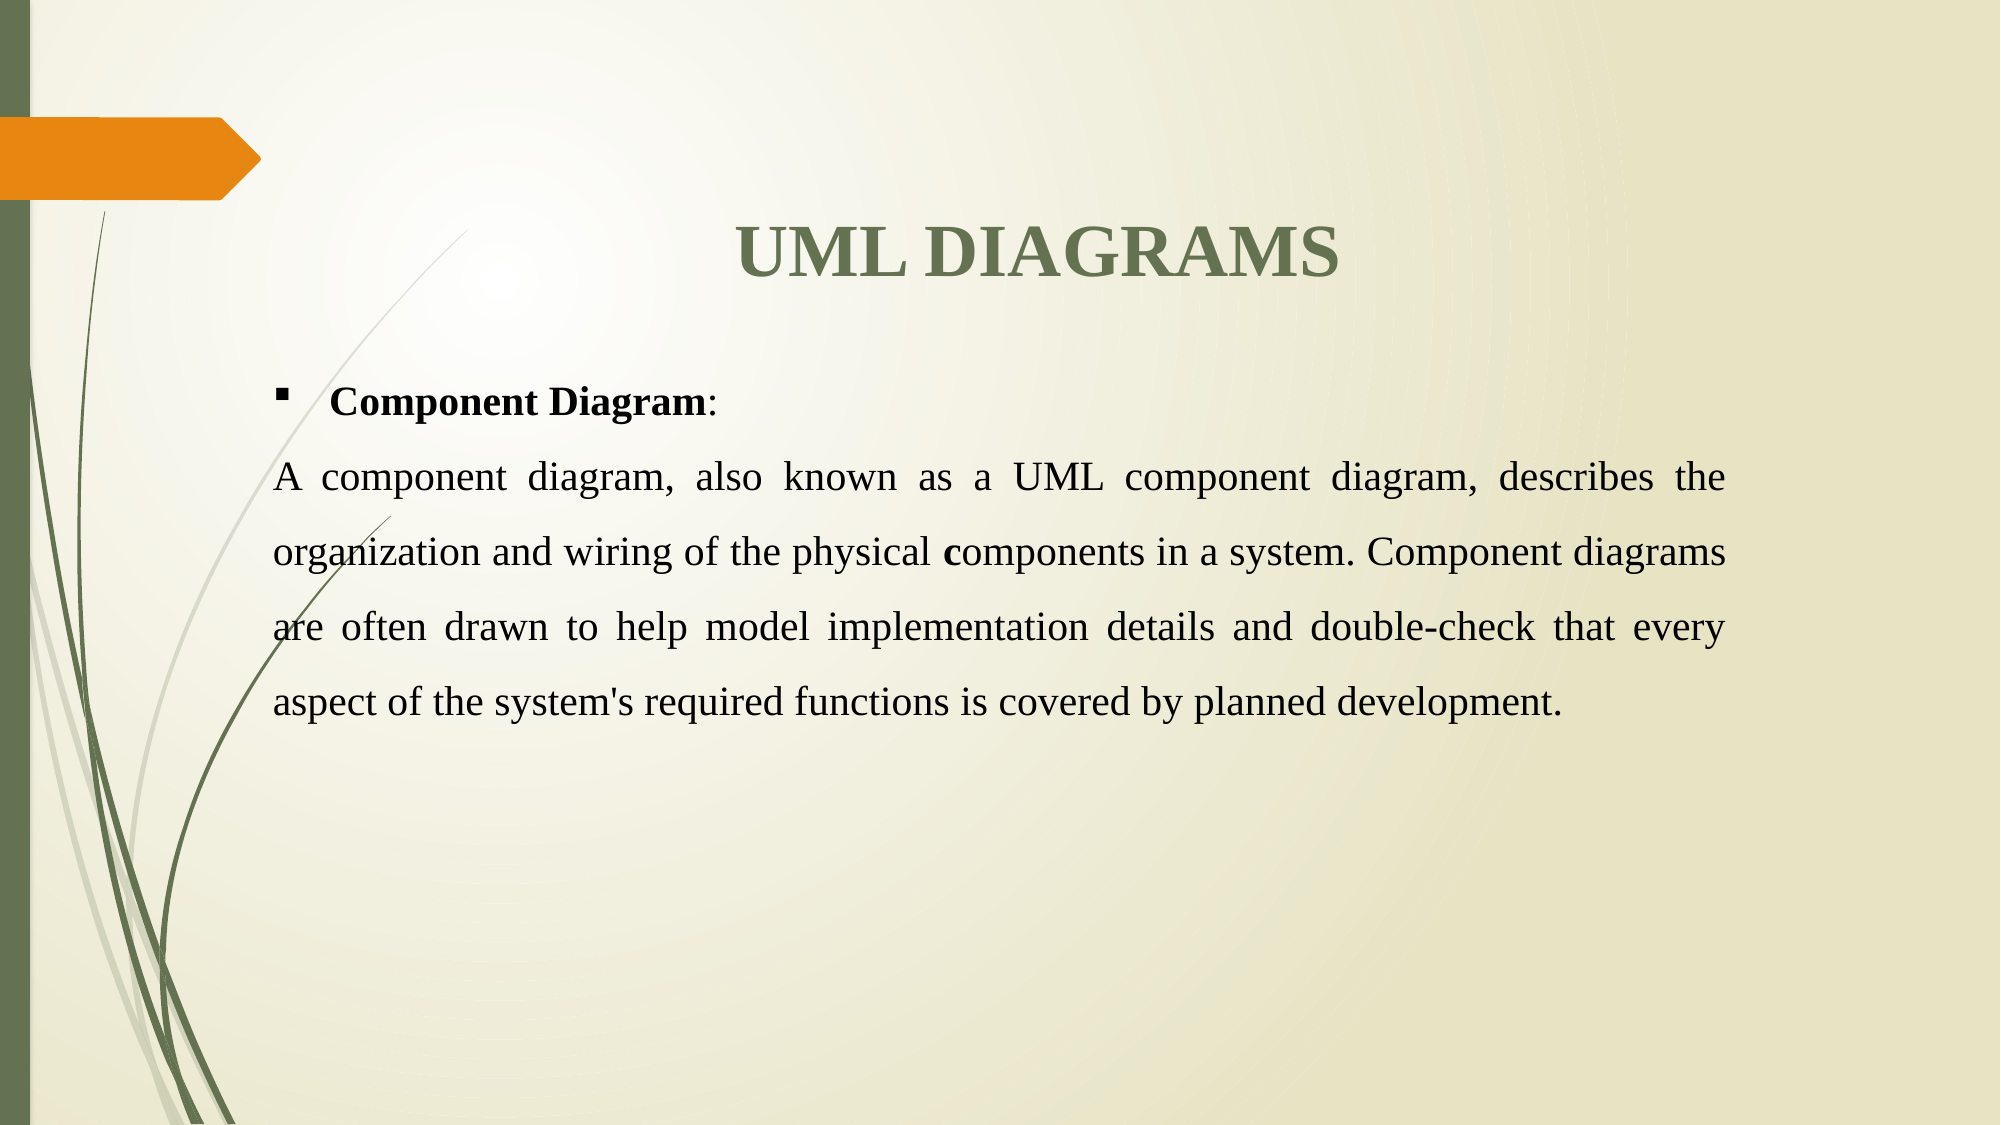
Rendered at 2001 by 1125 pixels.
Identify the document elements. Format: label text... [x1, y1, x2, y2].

text_box Component Diagram: A component diagram, also known as a UML component diagram, describes the organization and wiring of the physical components in a system. Component diagrams are often drawn to help model implementation details and double-check that every aspect of the system's required functions is covered by planned development. [258, 341, 1742, 732]
text_box UML DIAGRAMS [258, 131, 1669, 285]
